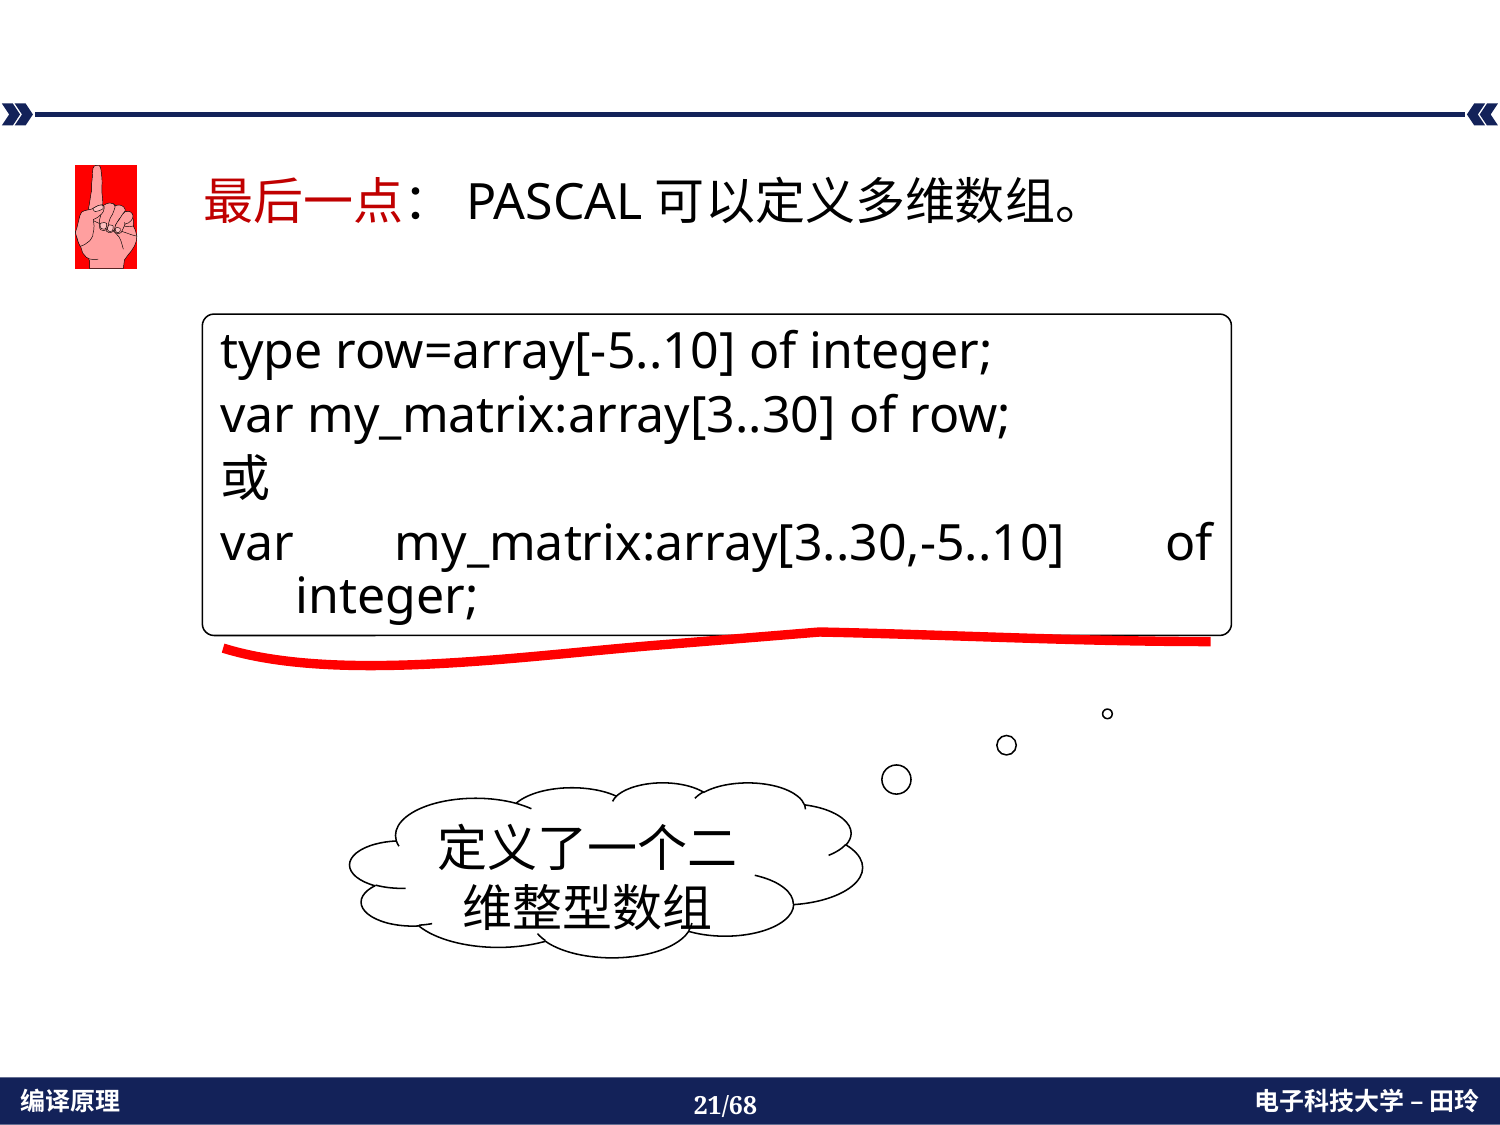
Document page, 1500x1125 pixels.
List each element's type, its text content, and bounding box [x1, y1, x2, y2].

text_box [37, 164, 1425, 278]
text_box type row=array[-5..10] of integer; var my_matrix:array[3..30] of row; 或 var my_matrix:array[3..30,-5..10] of integer; [202, 314, 1232, 636]
text_box 定义了一个二维整型数组 [996, 735, 1017, 755]
text_box [223, 632, 1211, 666]
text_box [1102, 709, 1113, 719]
text_box 定义了一个二维整型数组 [881, 764, 912, 795]
text_box 定义了一个二维整型数组 [349, 782, 863, 958]
